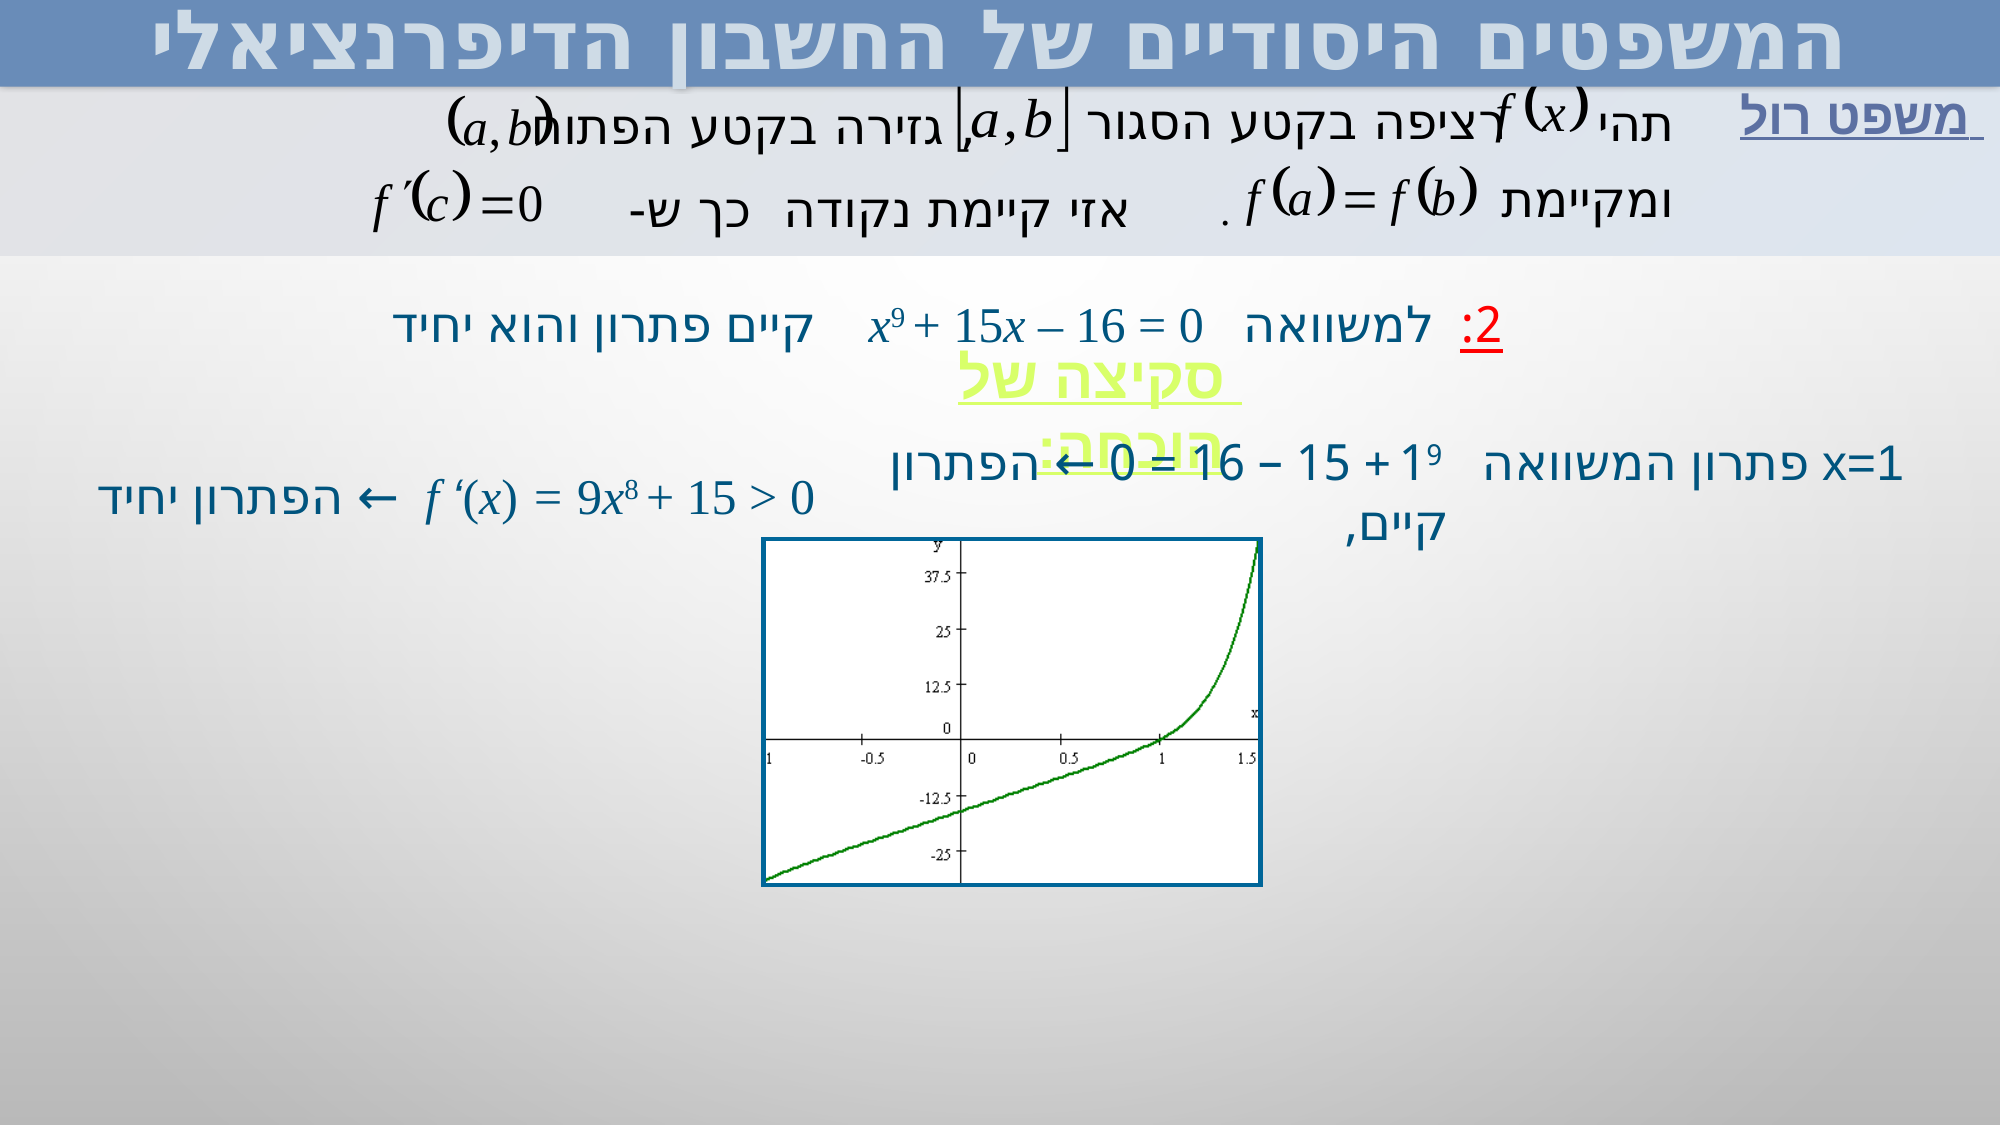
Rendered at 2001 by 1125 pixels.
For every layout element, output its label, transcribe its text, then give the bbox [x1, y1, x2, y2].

picture [0, 256, 2000, 1125]
text_box ומקיימת [1486, 160, 1689, 236]
text_box סקיצה של הוכחה: [759, 333, 1241, 456]
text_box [946, 82, 1077, 161]
text_box x=1 פתרון המשוואה 19 + 15 – 16 = 0 ← הפתרון קיים, [831, 423, 1962, 558]
text_box רציפה בקטע הסגור [1082, 94, 1473, 157]
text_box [439, 93, 559, 168]
text_box המשפטים היסודיים של החשבון הדיפרנציאלי [0, 0, 2000, 87]
text_box תהי [1596, 94, 1689, 159]
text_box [354, 168, 554, 244]
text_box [1204, 164, 1482, 242]
text_box משפט רול [1725, 77, 1999, 152]
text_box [1477, 76, 1594, 154]
text_box f ‘(x) = 9x8 + 15 > 0 ← הפתרון יחיד [54, 456, 858, 532]
text_box , גזירה בקטע הפתוח [559, 94, 941, 163]
text_box 2: למשוואה x9 + 15x – 16 = 0 קיים פתרון והוא יחיד [365, 285, 1529, 360]
text_box [0, 94, 2000, 256]
